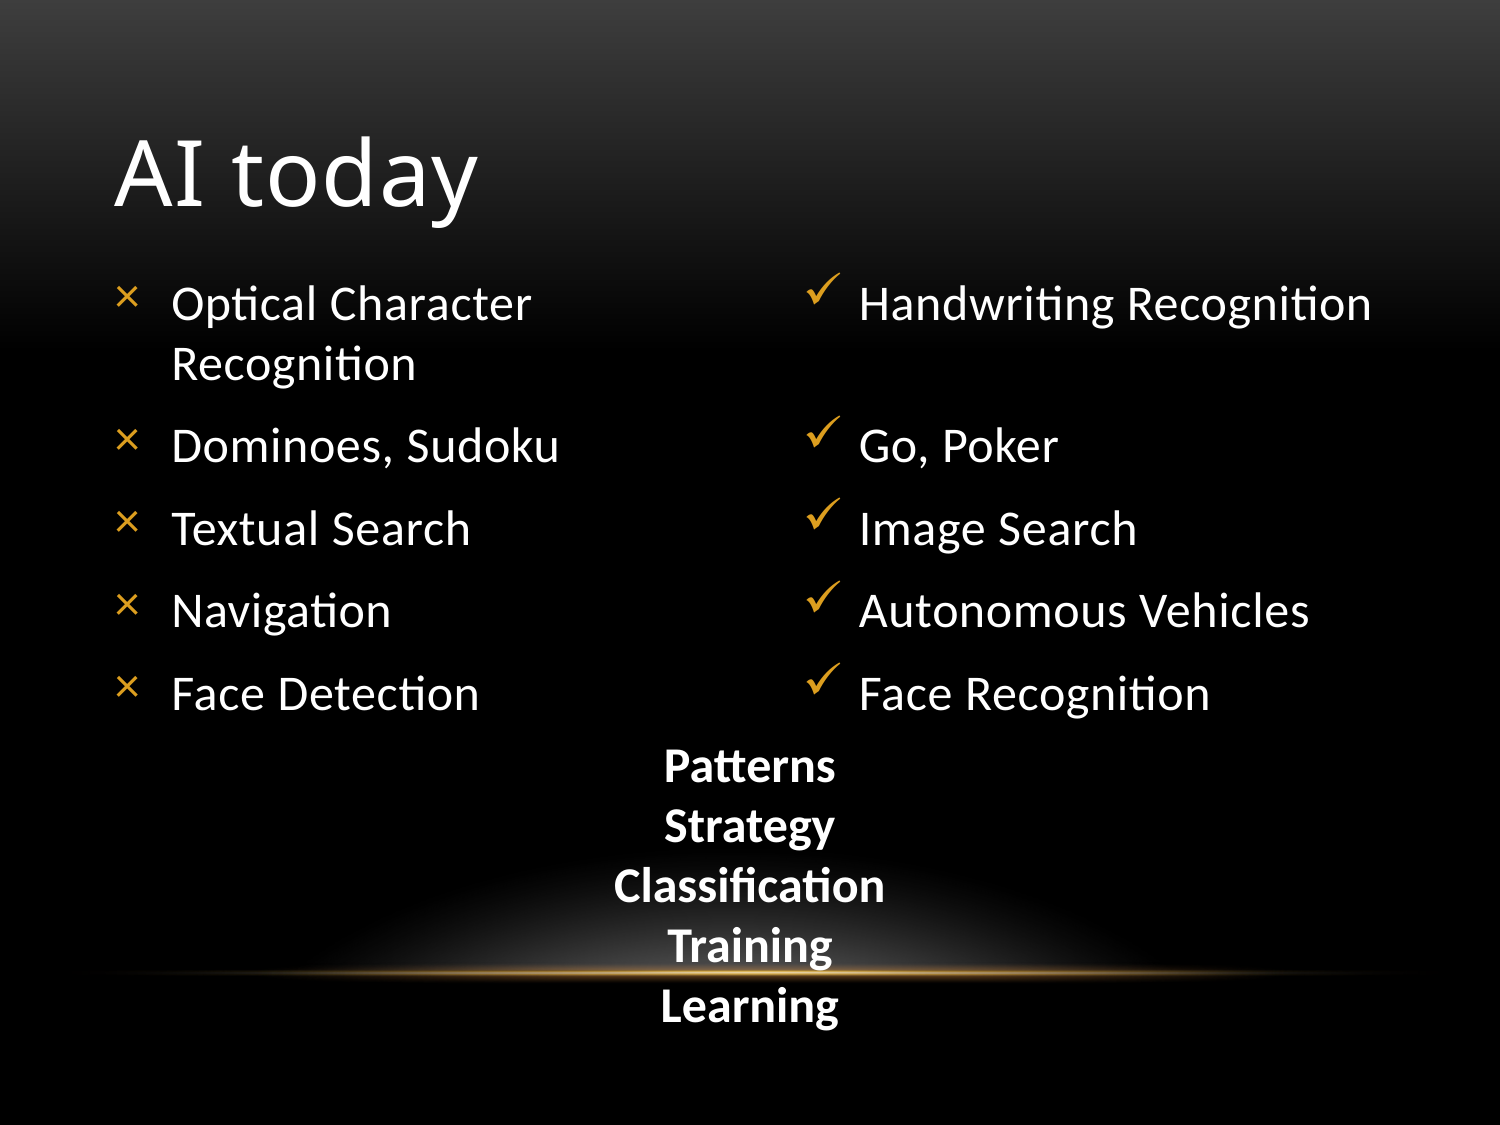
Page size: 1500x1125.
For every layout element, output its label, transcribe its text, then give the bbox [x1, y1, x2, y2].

picture [0, 0, 1500, 1125]
list Optical Character Recognition Dominoes, Sudoku Textual Search Navigation Face Detection [99, 262, 713, 938]
list Handwriting Recognition Go, Poker Image Search Autonomous Vehicles Face Recognition [787, 262, 1400, 938]
title AI today [99, 45, 1400, 233]
text_box Patterns Strategy Classification Training Learning [474, 724, 1025, 1100]
